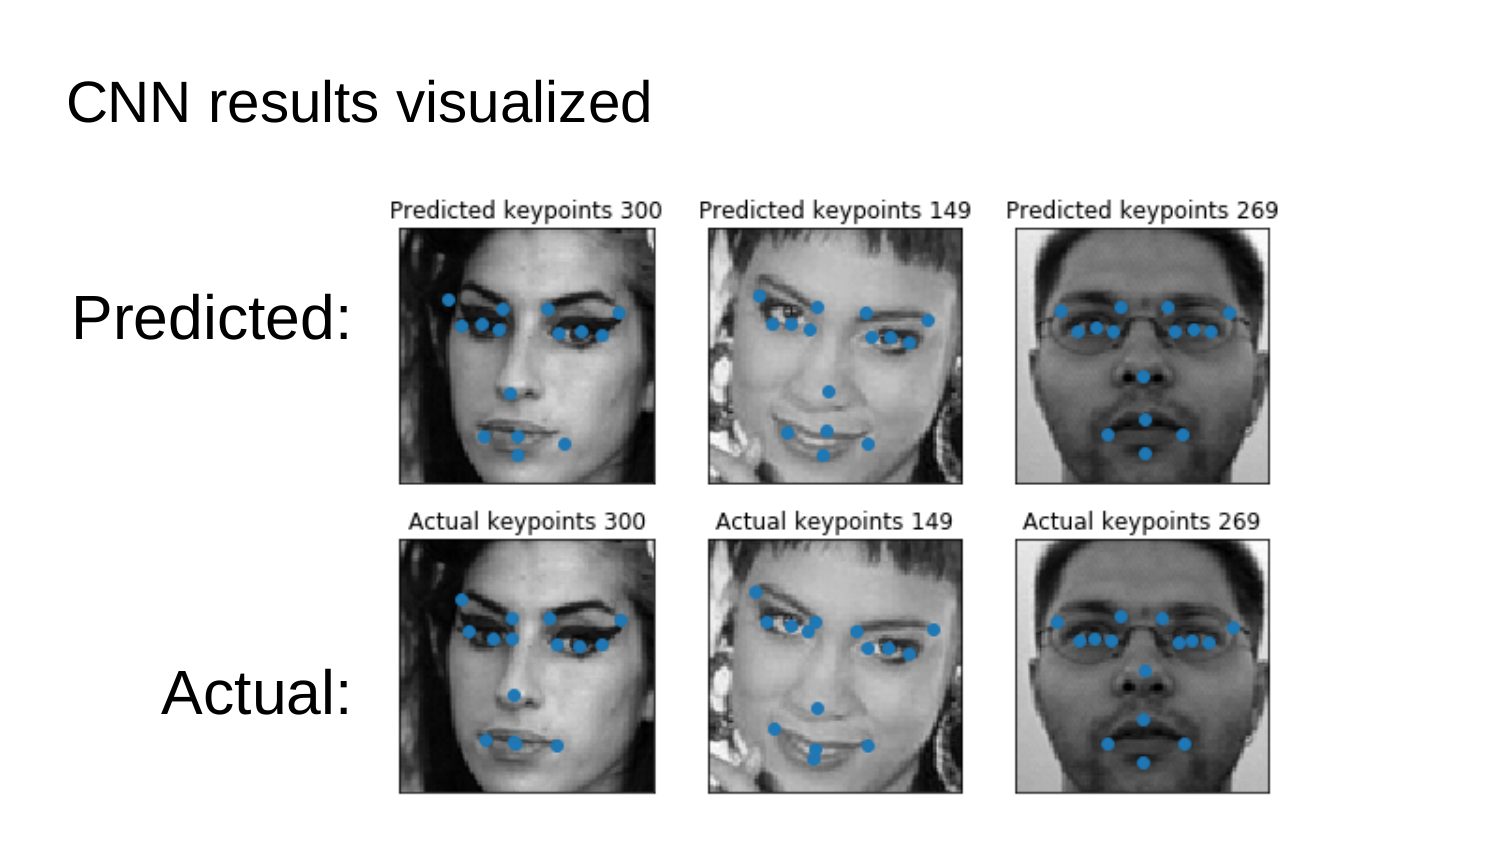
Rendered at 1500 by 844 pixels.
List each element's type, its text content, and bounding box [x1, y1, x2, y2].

text_box Predicted: Actual: [37, 187, 368, 813]
picture [376, 186, 1291, 813]
title CNN results visualized [51, 48, 1449, 143]
